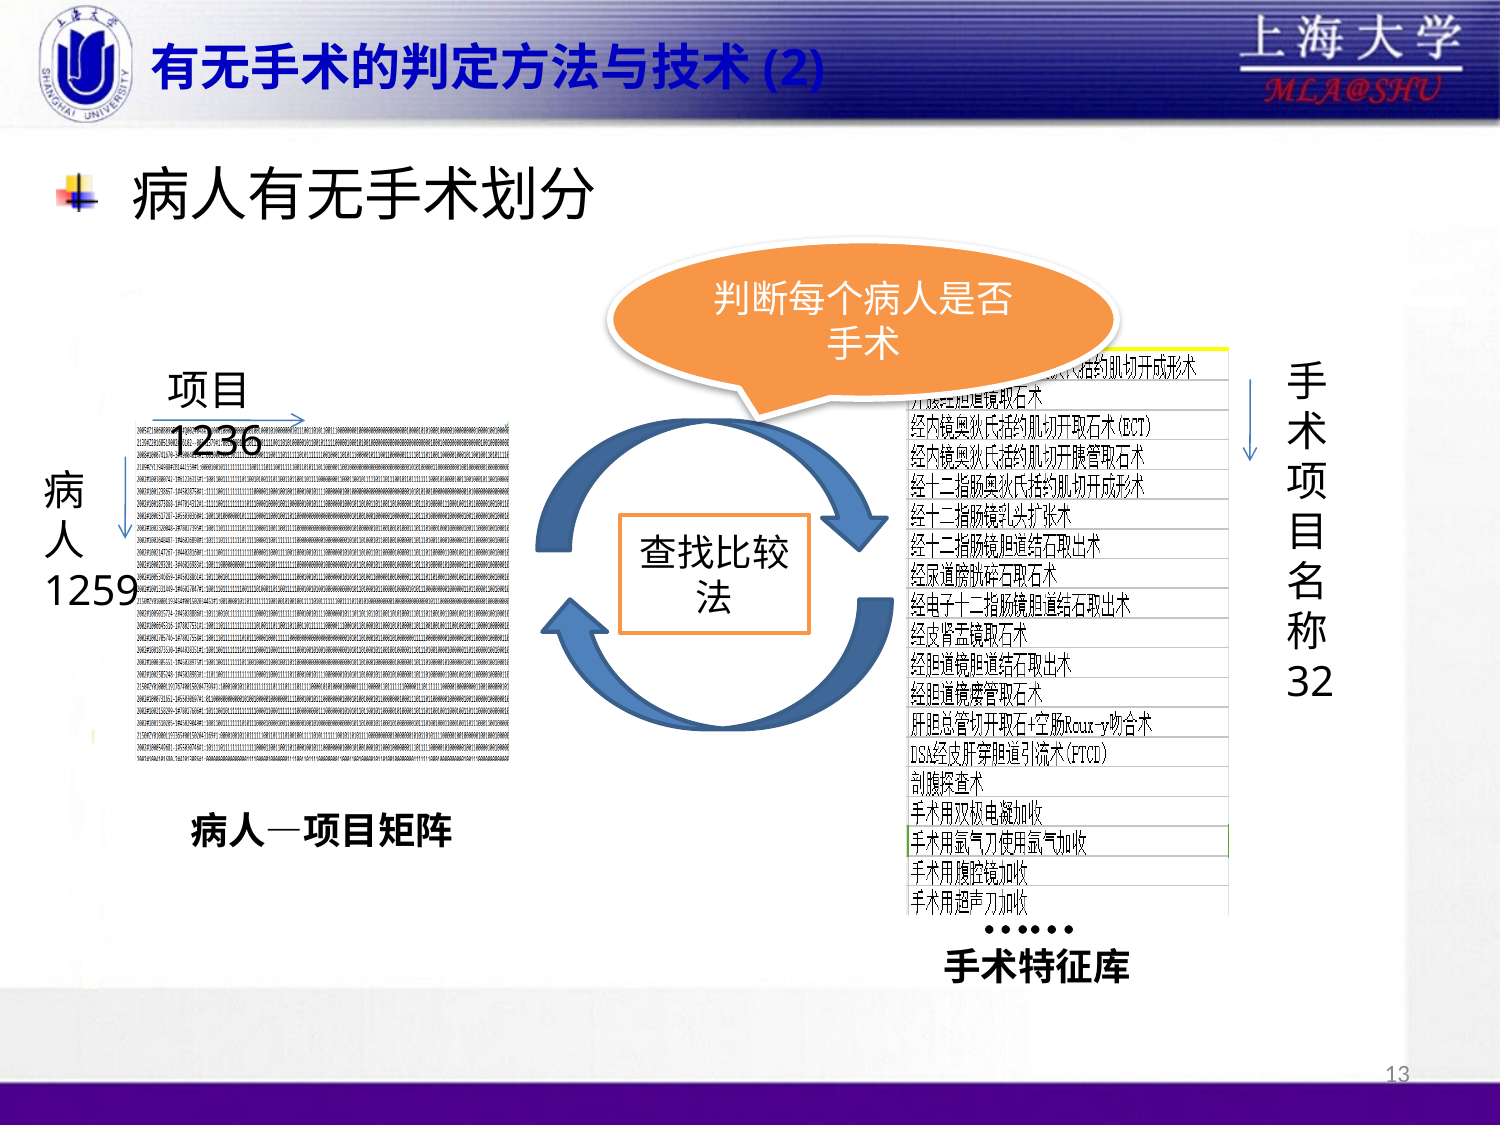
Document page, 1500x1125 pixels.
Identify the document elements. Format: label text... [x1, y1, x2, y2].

title 有无手术的判定方法与技术(2) [135, 0, 1486, 131]
picture [0, 0, 1500, 1125]
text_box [28, 347, 1351, 996]
text_box 判断每个病人是否手术 [606, 237, 1120, 345]
list 病人有无手术划分 [41, 149, 1425, 241]
slide_number 13 [1074, 1042, 1425, 1103]
